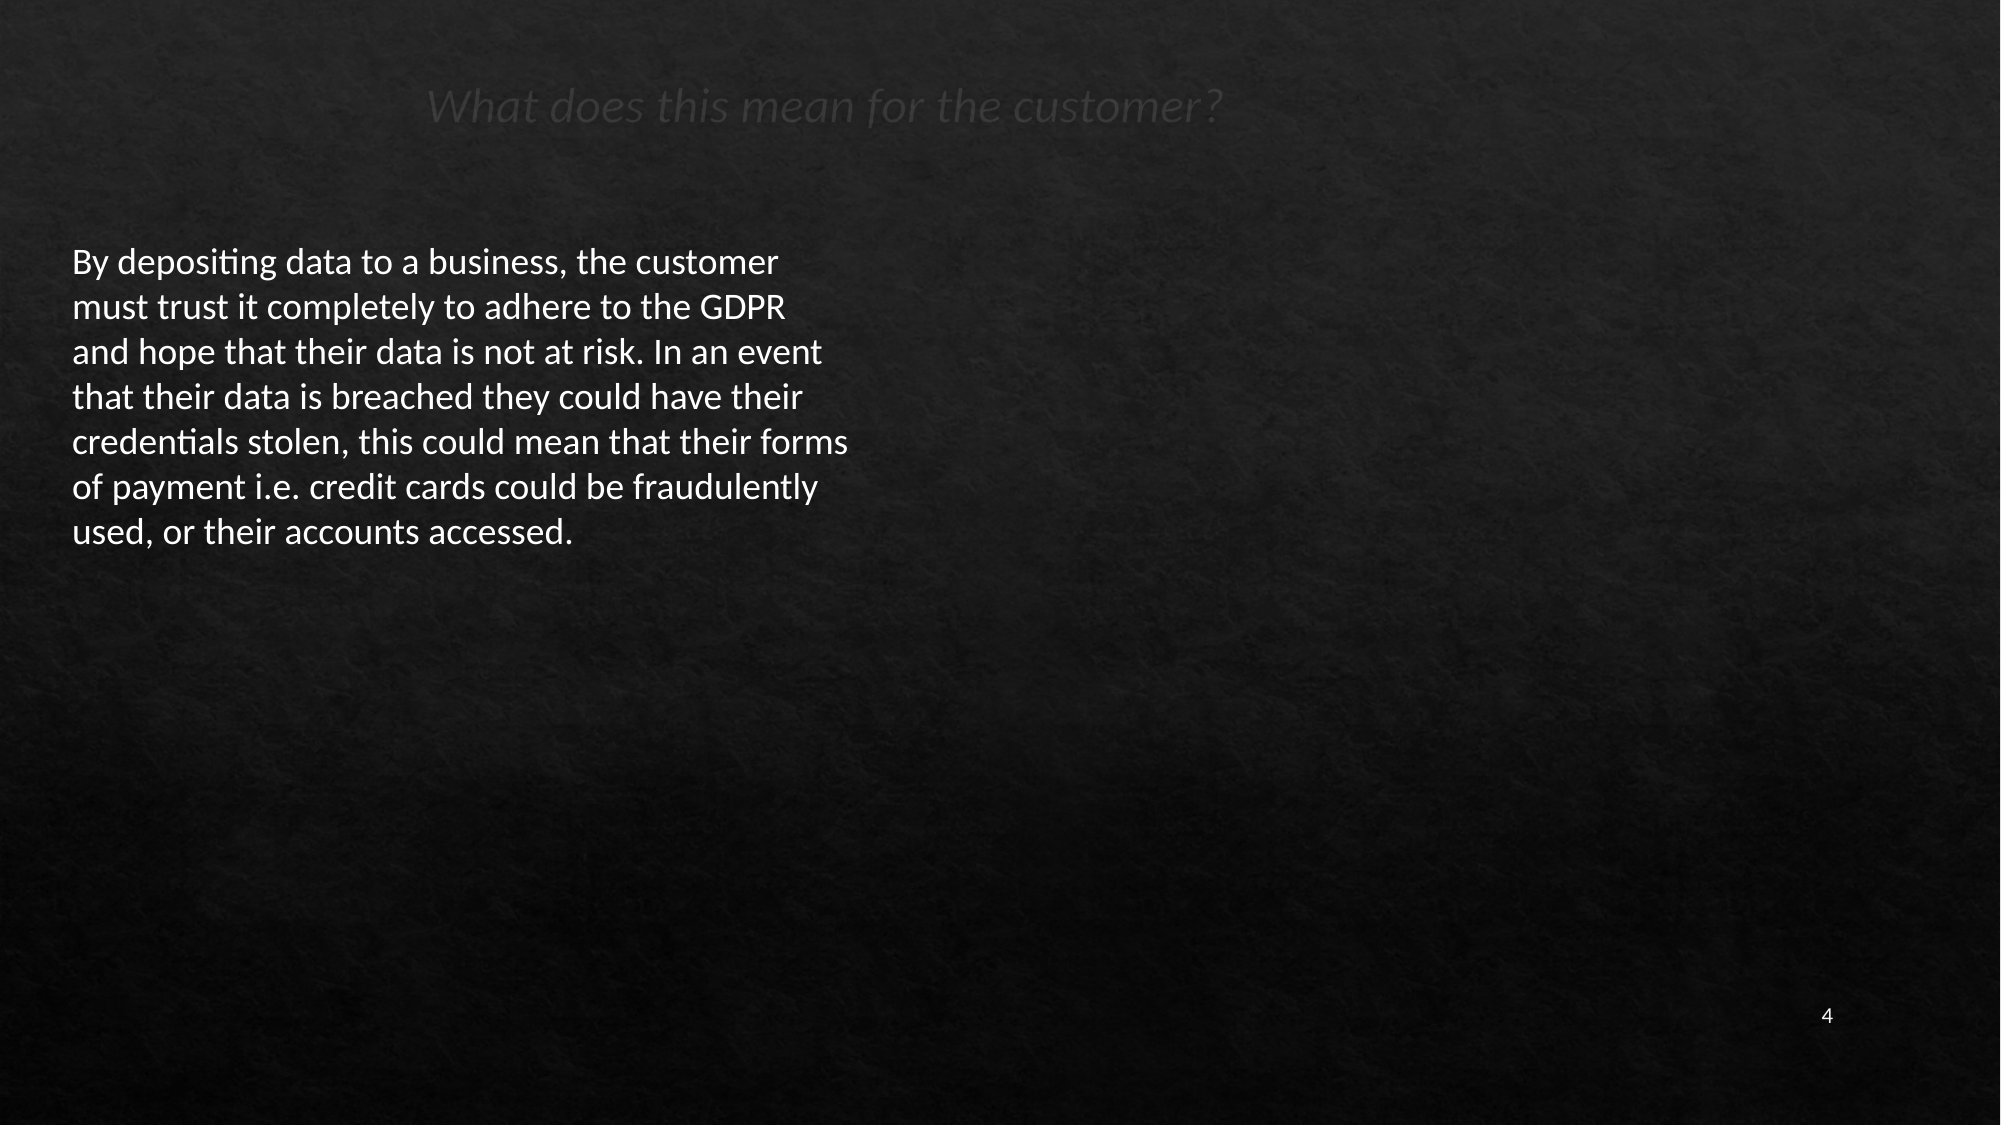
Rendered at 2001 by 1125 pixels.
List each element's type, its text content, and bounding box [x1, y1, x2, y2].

title What does this mean for the customer? [70, 70, 1580, 142]
slide_number 4 [1724, 984, 1849, 1045]
text_box By depositing data to a business, the customer must trust it completely to adhere to the GDPR and hope that their data is not at risk. In an event that their data is breached they could have their credentials stolen, this could mean that their forms of payment i.e. credit cards could be fraudulently used, or their accounts accessed. [57, 229, 865, 559]
